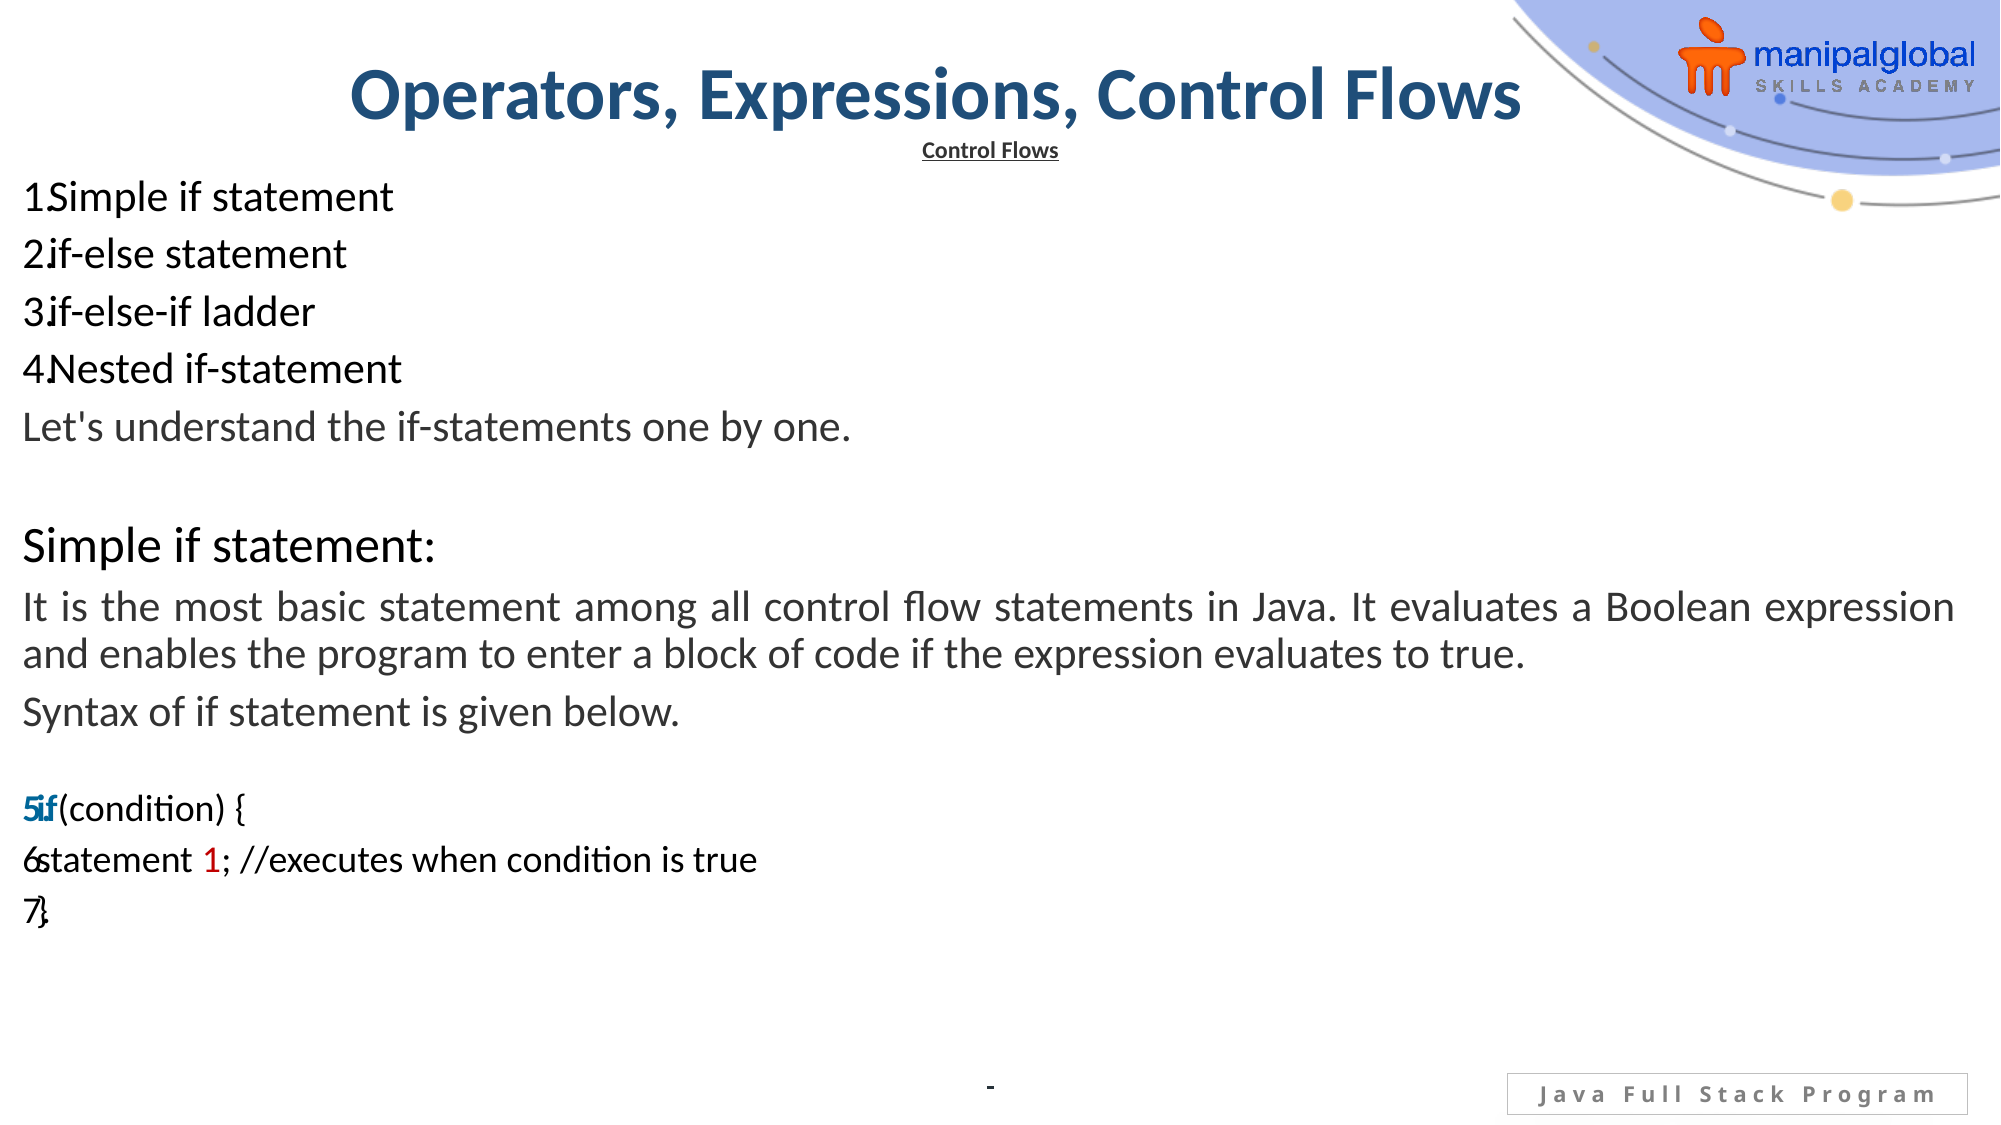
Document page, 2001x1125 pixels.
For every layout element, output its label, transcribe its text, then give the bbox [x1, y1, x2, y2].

text_box Java Full Stack Program [1507, 1073, 1968, 1115]
title Operators, Expressions, Control Flows [125, 0, 1750, 129]
picture [0, 0, 2000, 1125]
subtitle Control Flows Simple if statement if-else statement if-else-if ladder Nested if-statement Let's understand the if-statements one by one. Simple if statement: It is the most basic statement among all control flow statements in Java. It evaluates a Boolean expression and enables the program to enter a block of code if the expression evaluates to true. Syntax of if statement is given below. if(condition) { statement 1; //executes when condition is true } [7, 129, 1974, 1108]
